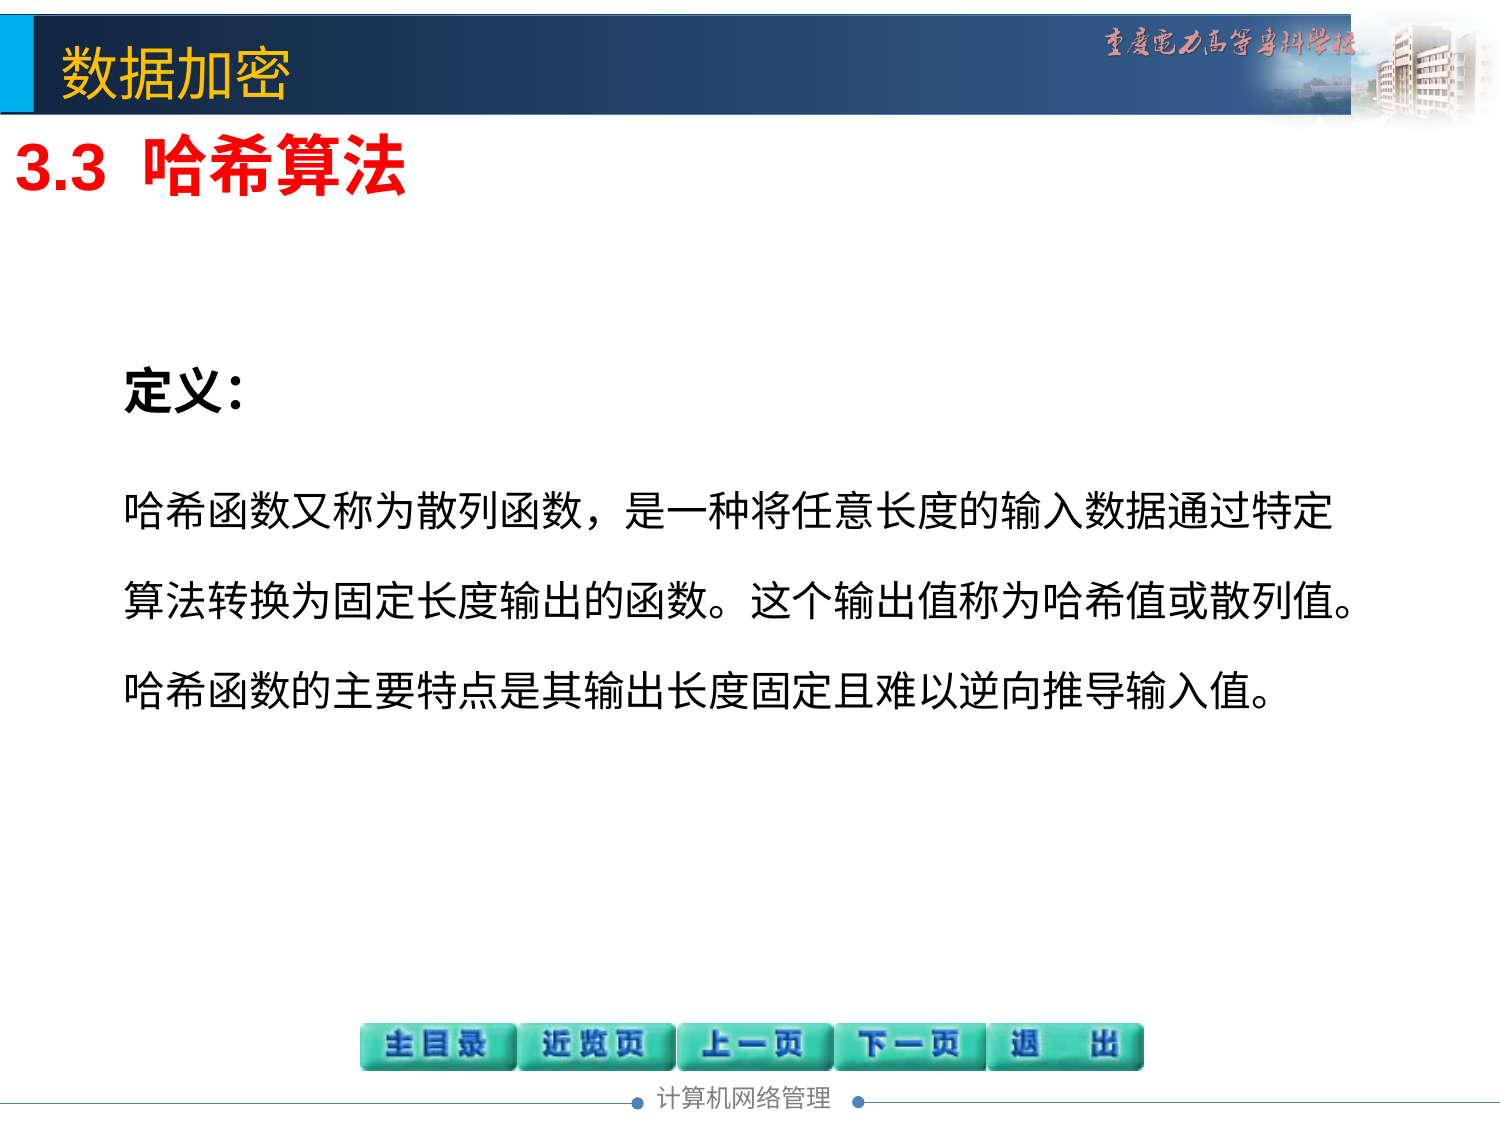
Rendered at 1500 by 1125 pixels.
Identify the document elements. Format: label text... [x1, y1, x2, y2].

picture [360, 1023, 676, 1071]
text_box 3.3 哈希算法 [0, 116, 710, 212]
picture [677, 1023, 1144, 1071]
picture [1084, 15, 1374, 86]
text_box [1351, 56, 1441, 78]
text_box 定义： 哈希函数又称为散列函数，是一种将任意长度的输入数据通过特定算法转换为固定长度输出的函数。这个输出值称为哈希值或散列值。哈希函数的主要特点是其输出长度固定且难以逆向推导输入值。 [109, 292, 1391, 723]
